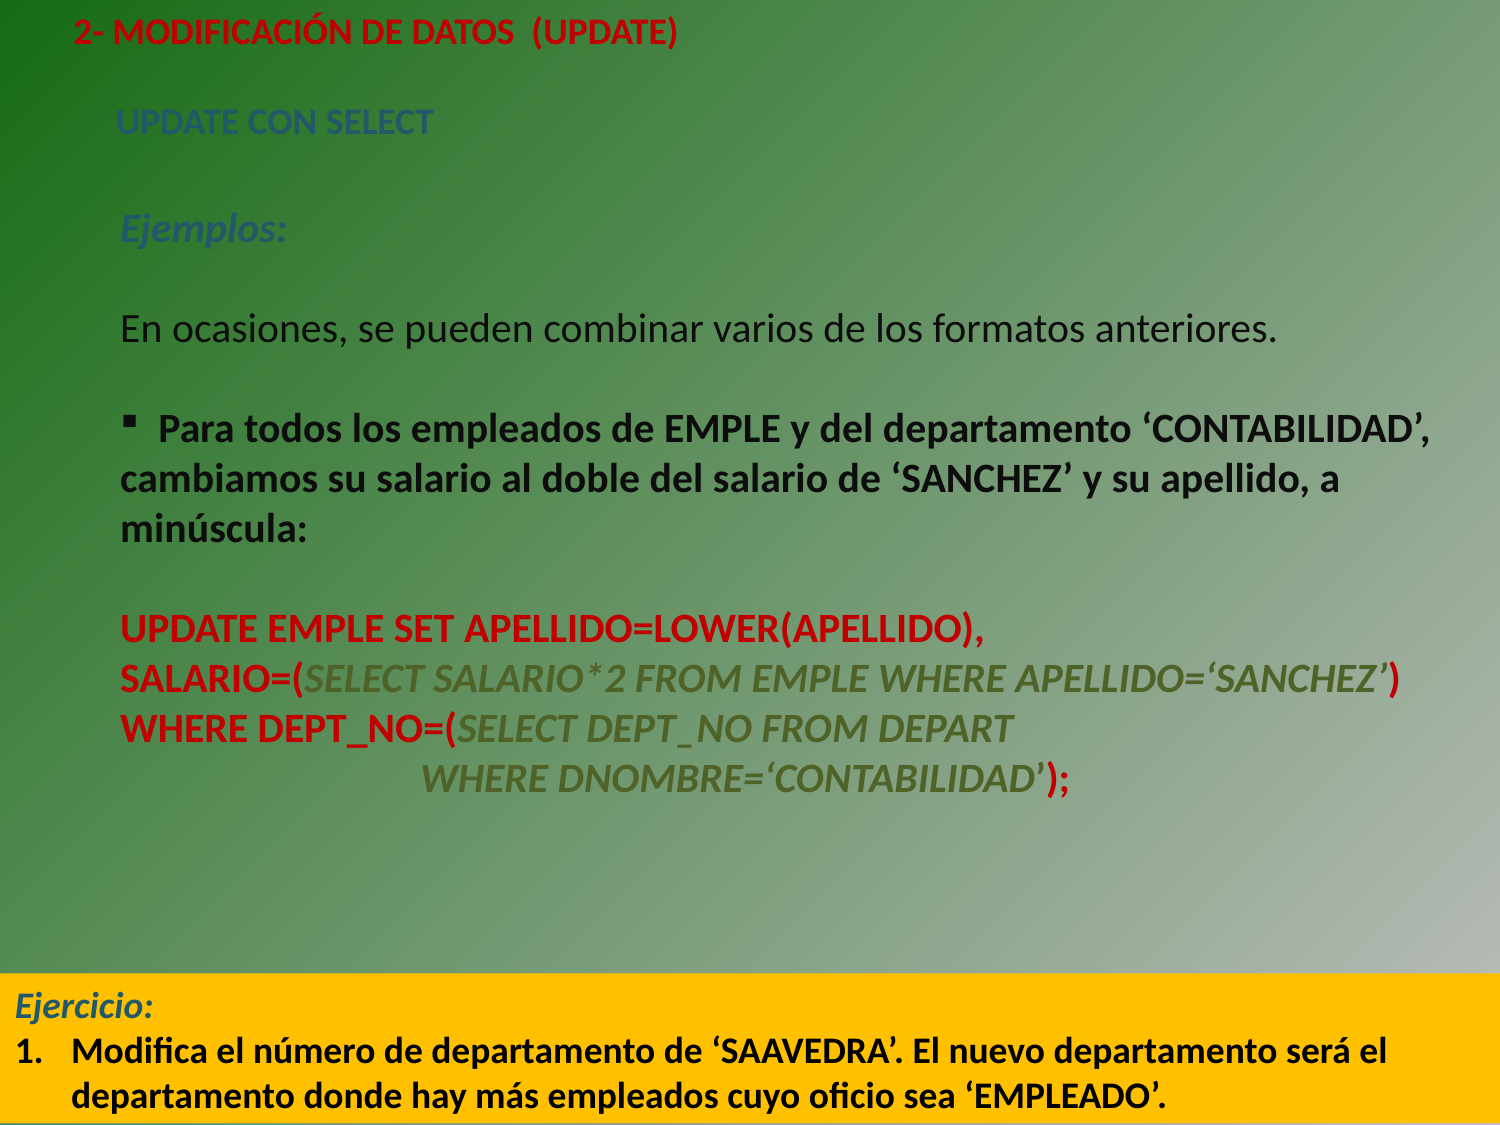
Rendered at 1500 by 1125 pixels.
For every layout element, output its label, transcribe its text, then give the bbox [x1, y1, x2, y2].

text_box Ejercicio: Modifica el número de departamento de ‘SAAVEDRA’. El nuevo departamento será el departamento donde hay más empleados cuyo oficio sea ‘EMPLEADO’. [0, 973, 1500, 1124]
text_box Ejemplos: En ocasiones, se pueden combinar varios de los formatos anteriores. Para todos los empleados de EMPLE y del departamento ‘CONTABILIDAD’, cambiamos su salario al doble del salario de ‘SANCHEZ’ y su apellido, a minúscula: UPDATE EMPLE SET APELLIDO=LOWER(APELLIDO), SALARIO=(SELECT SALARIO*2 FROM EMPLE WHERE APELLIDO=‘SANCHEZ’) WHERE DEPT_NO=(SELECT DEPT_NO FROM DEPART WHERE DNOMBRE=‘CONTABILIDAD’); [105, 93, 1500, 809]
text_box 2- MODIFICACIÓN DE DATOS (UPDATE) UPDATE CON SELECT [58, 0, 1500, 150]
